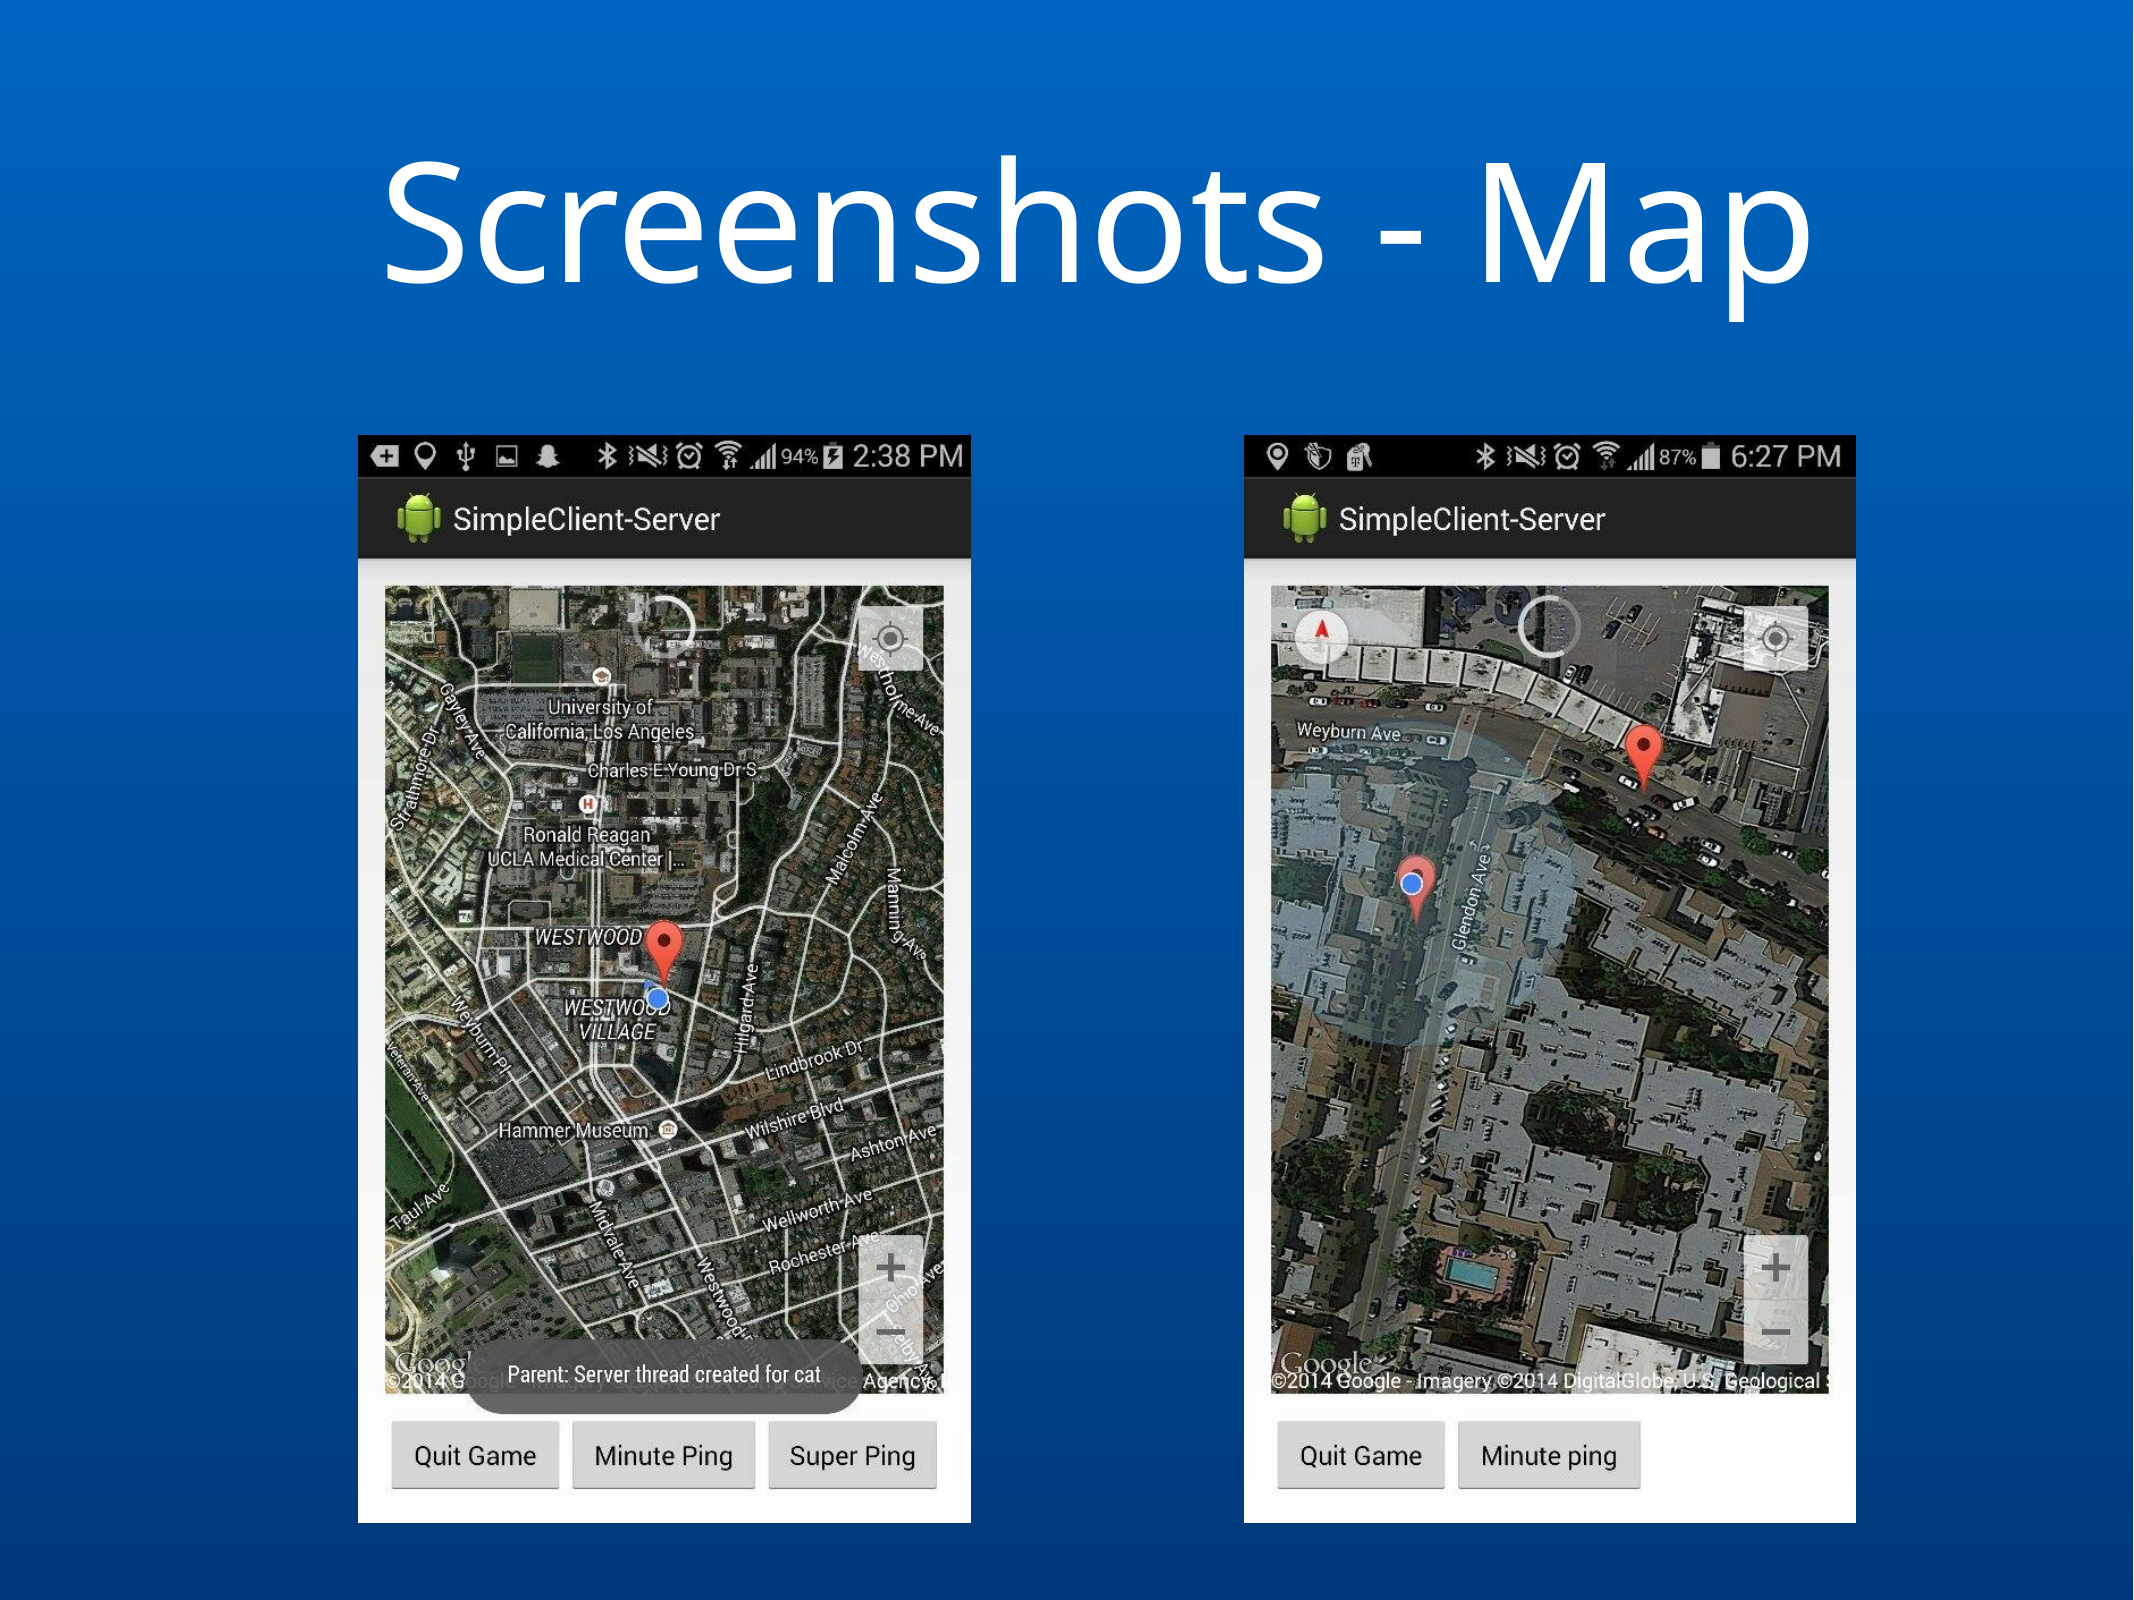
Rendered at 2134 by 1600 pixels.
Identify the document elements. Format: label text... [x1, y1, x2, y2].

picture [1243, 435, 1857, 1524]
picture [358, 435, 971, 1524]
title Screenshots - Map [240, 99, 1959, 334]
